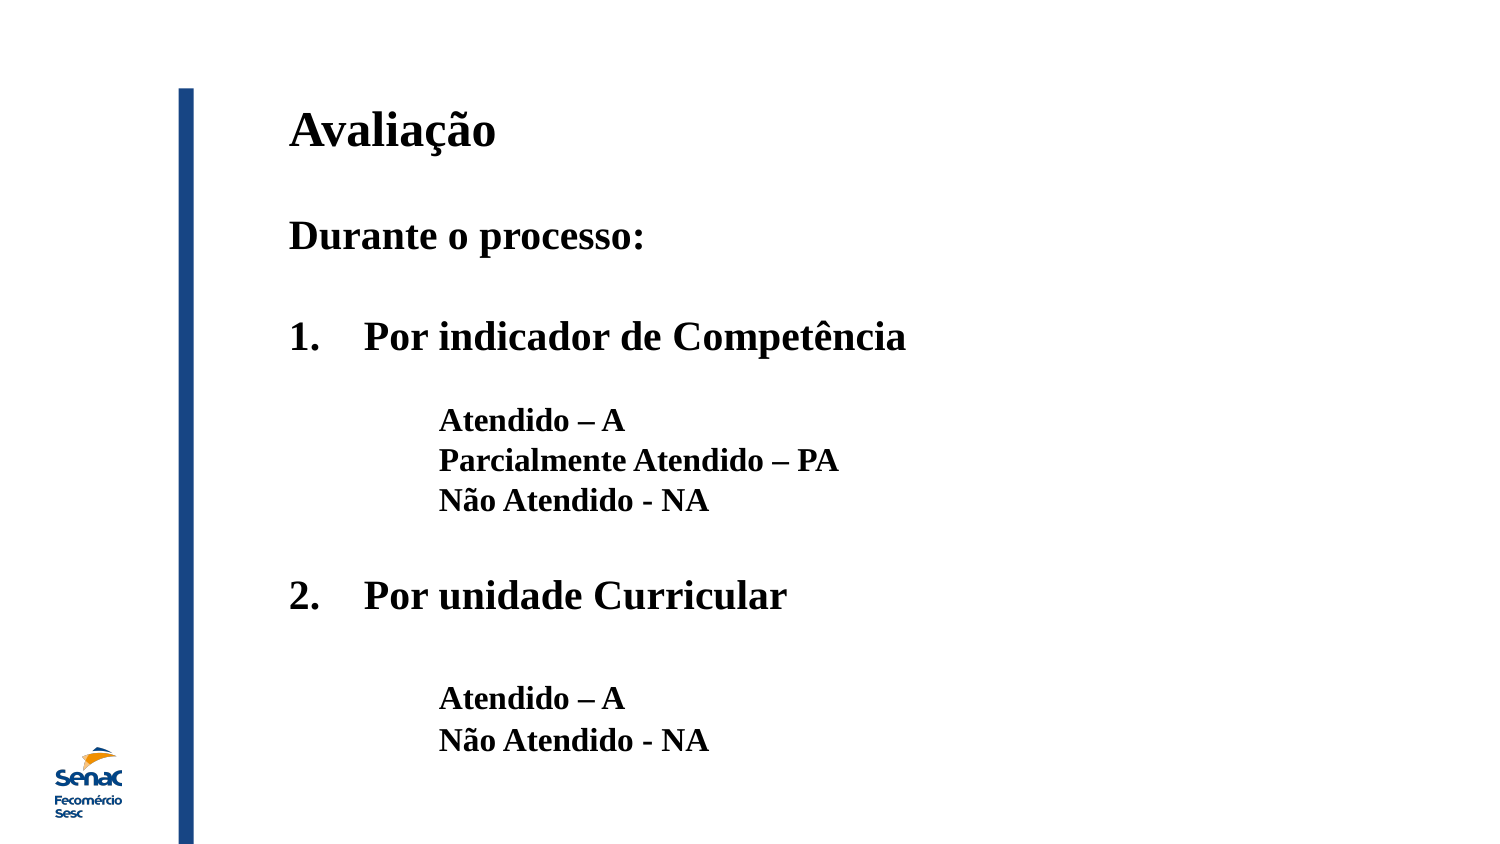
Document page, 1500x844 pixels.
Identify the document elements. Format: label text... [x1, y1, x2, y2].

text_box Durante o processo: Por indicador de Competência Atendido – A Parcialmente Atendido – PA Não Atendido - NA Por unidade Curricular Atendido – A Não Atendido - NA [273, 200, 1500, 844]
picture [55, 747, 122, 818]
text_box Avaliação [273, 88, 1500, 164]
